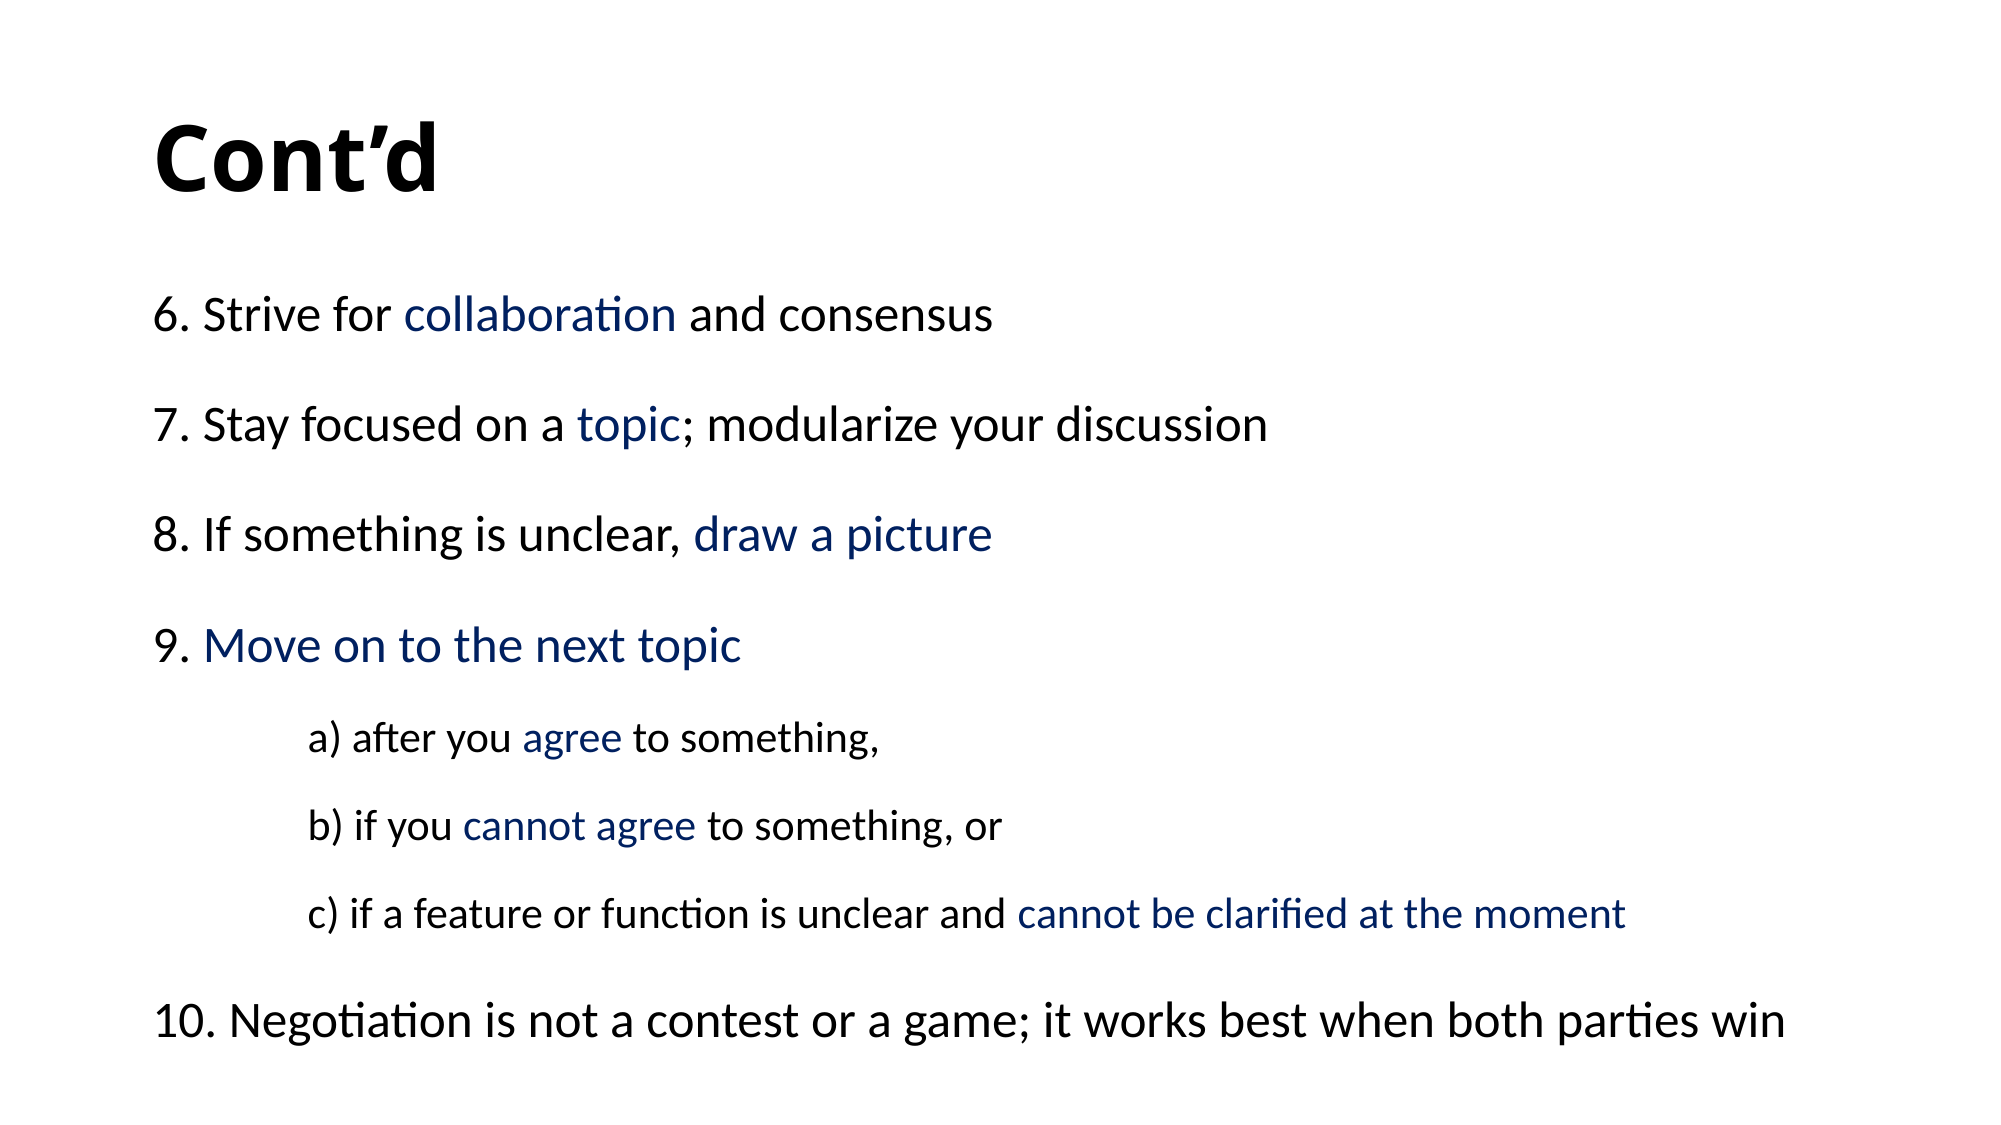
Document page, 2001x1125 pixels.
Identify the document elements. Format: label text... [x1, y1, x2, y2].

list 6. Strive for collaboration and consensus 7. Stay focused on a topic; modularize your discussion 8. If something is unclear, draw a picture 9. Move on to the next topic a) after you agree to something, b) if you cannot agree to something, or c) if a feature or function is unclear and cannot be clarified at the moment 10. Negotiation is not a contest or a game; it works best when both parties win [137, 241, 1863, 1059]
title Cont’d [137, 81, 1863, 241]
